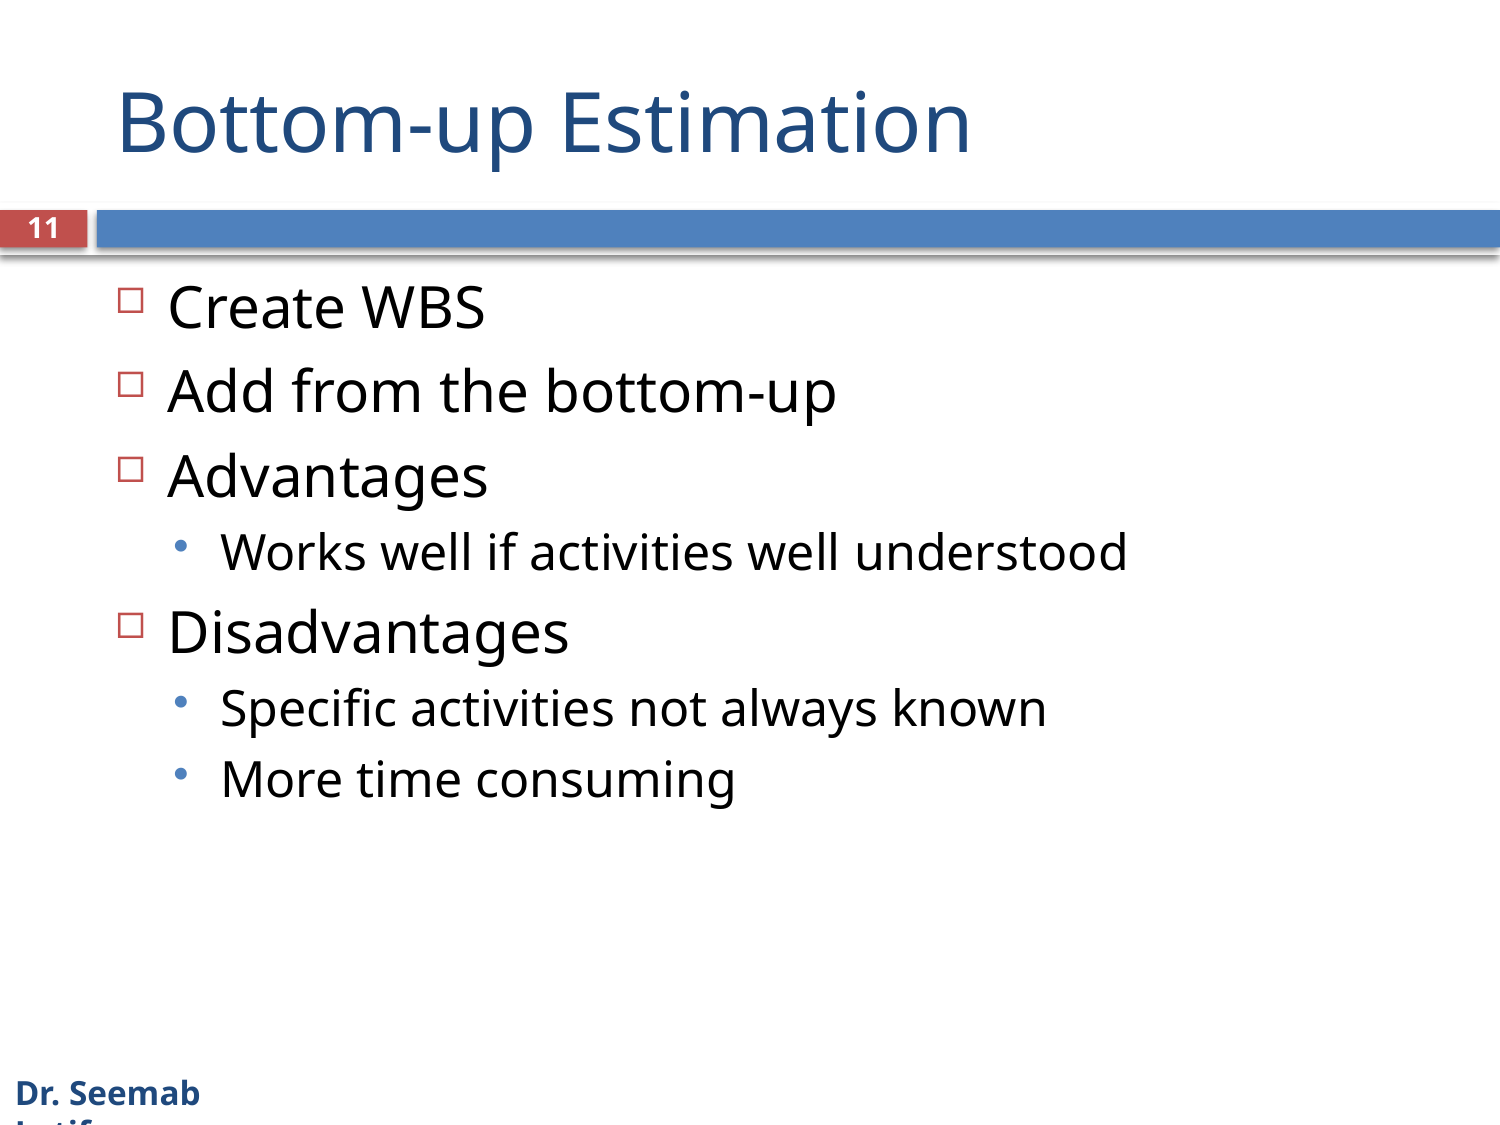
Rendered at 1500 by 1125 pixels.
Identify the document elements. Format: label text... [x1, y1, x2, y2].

slide_number 11 [0, 208, 88, 249]
list Create WBS Add from the bottom-up Advantages Works well if activities well understood Disadvantages Specific activities not always known More time consuming [100, 262, 1438, 1005]
title Bottom-up Estimation [100, 37, 1438, 200]
